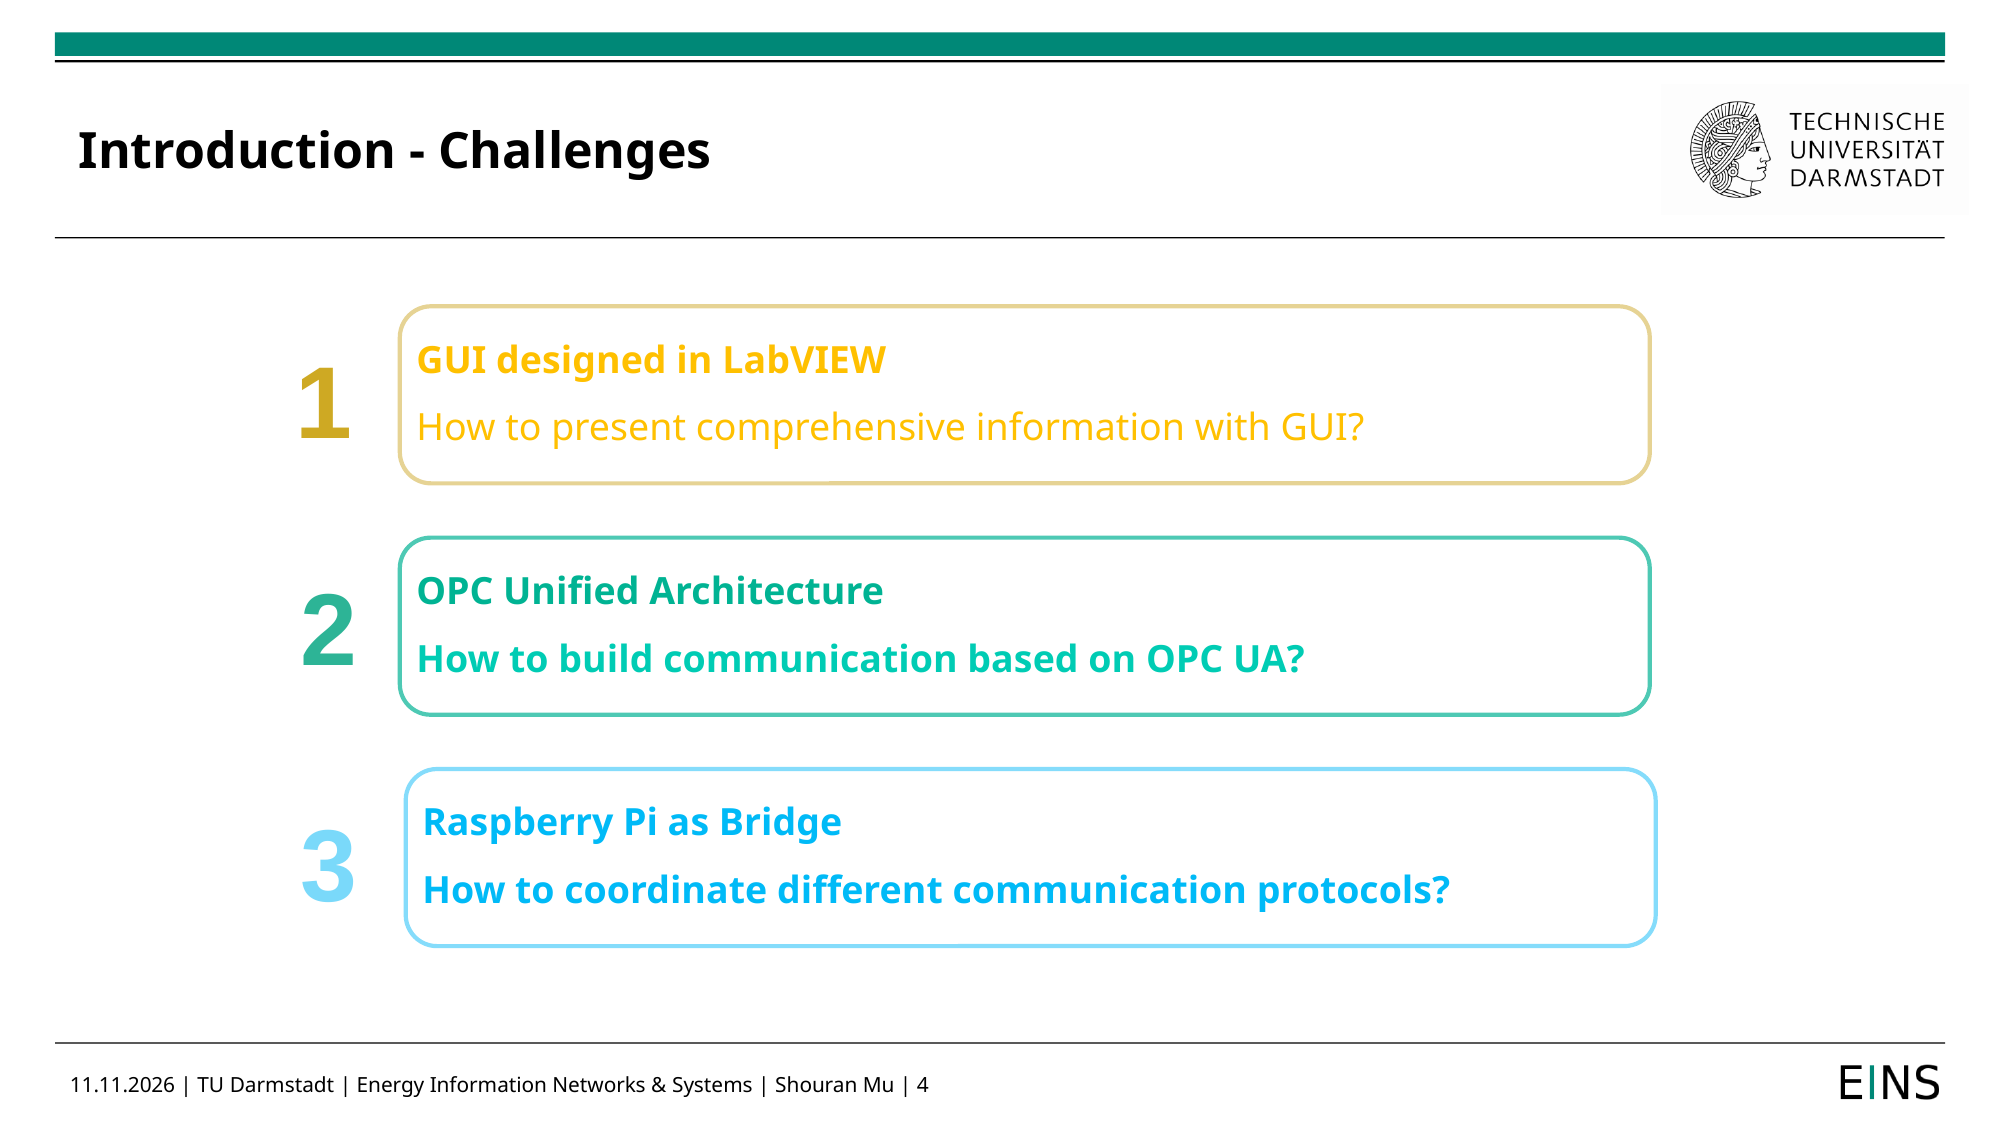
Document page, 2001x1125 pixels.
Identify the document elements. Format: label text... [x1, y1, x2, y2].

text_box 3 [293, 791, 366, 929]
picture [1661, 84, 1969, 215]
text_box Raspberry Pi as Bridge How to coordinate different communication protocols? [405, 769, 1656, 947]
text_box GUI designed in LabVIEW How to present comprehensive information with GUI? [399, 306, 1650, 484]
picture [1833, 1050, 1945, 1125]
text_box 2 [293, 556, 366, 694]
title Introduction - Challenges [78, 79, 1532, 218]
text_box OPC Unified Architecture How to build communication based on OPC UA? [399, 537, 1650, 715]
text_box 1 [288, 329, 361, 467]
